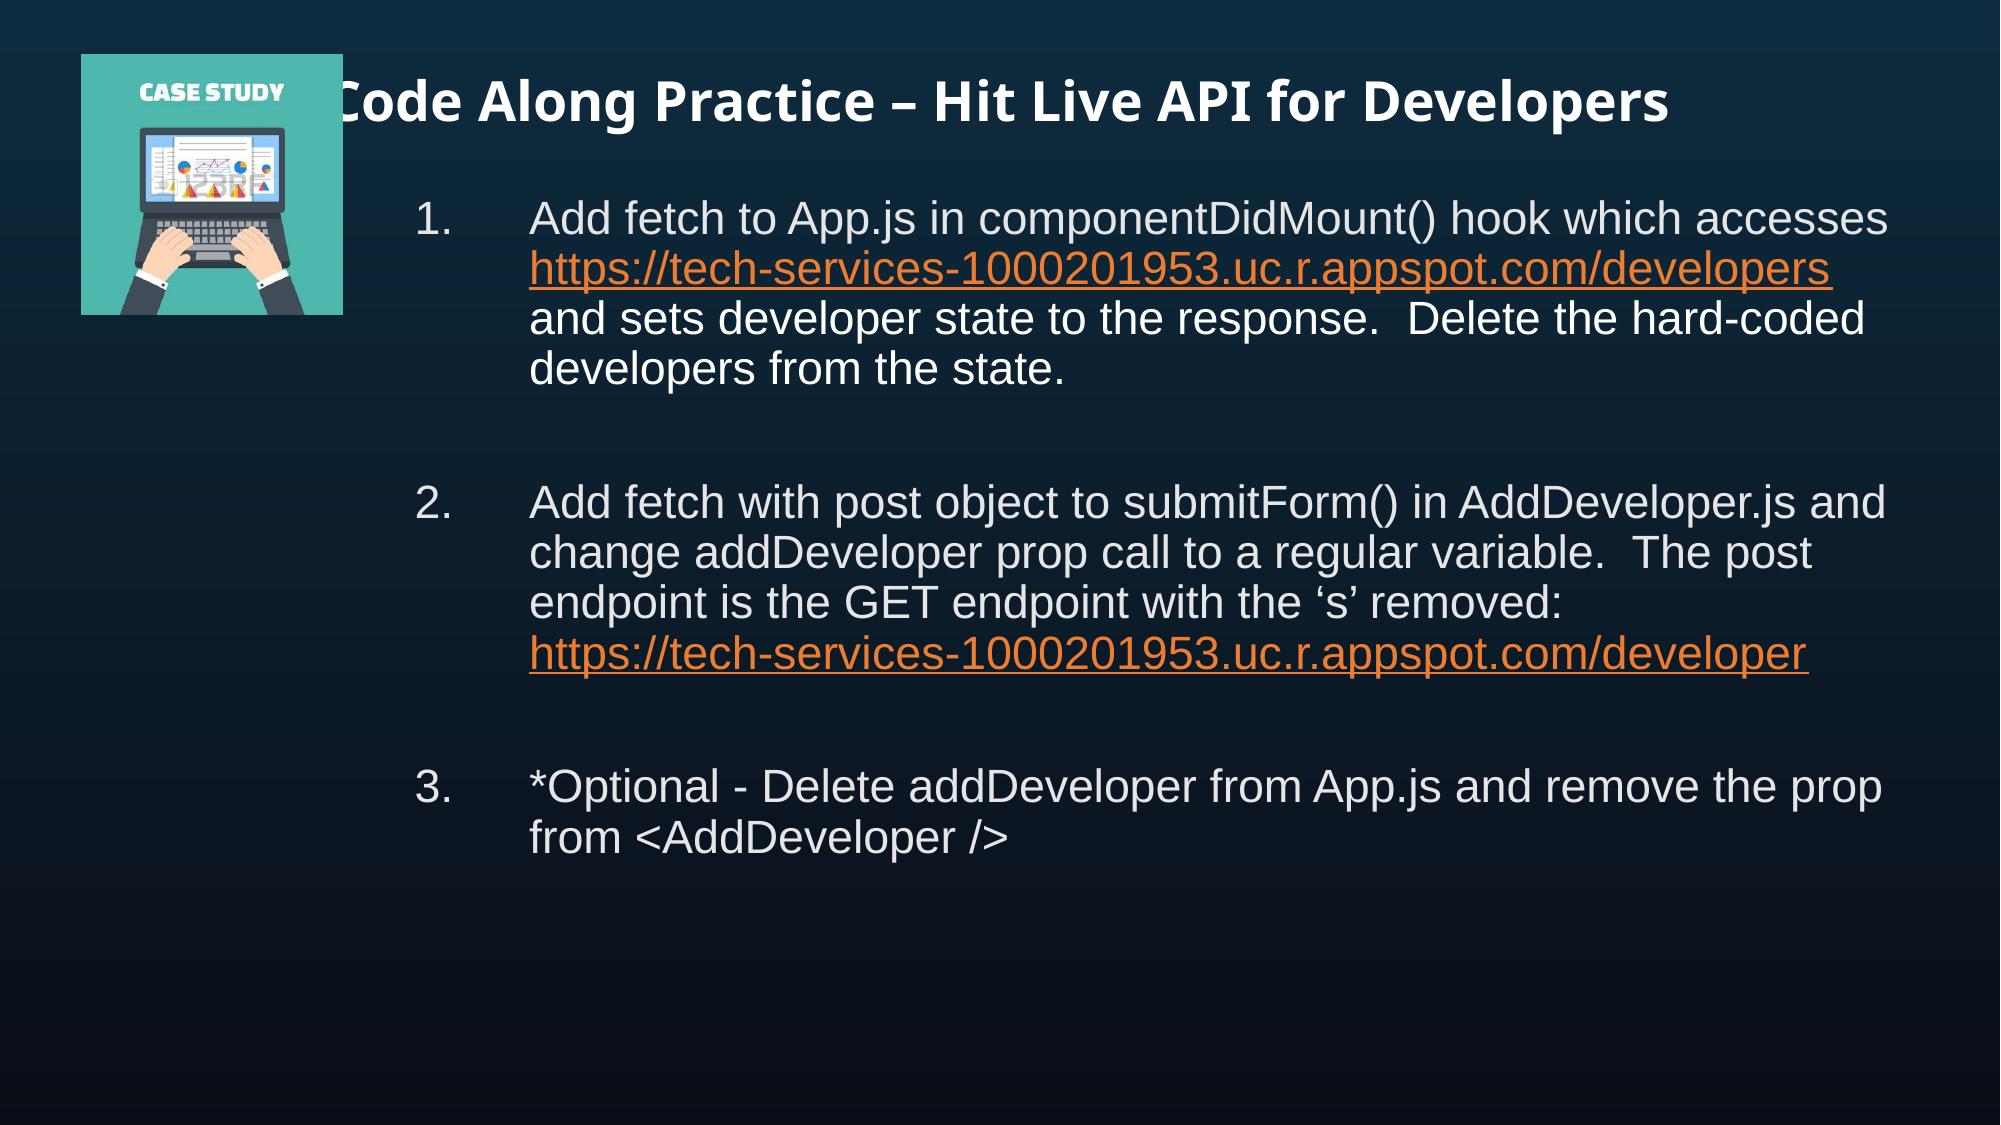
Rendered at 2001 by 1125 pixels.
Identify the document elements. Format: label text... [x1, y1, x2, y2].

picture [81, 54, 343, 315]
list Add fetch to App.js in componentDidMount() hook which accesses https://tech-services-1000201953.uc.r.appspot.com/developers and sets developer state to the response. Delete the hard-coded developers from the state. Add fetch with post object to submitForm() in AddDeveloper.js and change addDeveloper prop call to a regular variable. The post endpoint is the GET endpoint with the ‘s’ removed: https://tech-services-1000201953.uc.r.appspot.com/developer *Optional - Delete addDeveloper from App.js and remove the prop from <AddDeveloper /> [399, 186, 1917, 895]
title Code Along Practice – Hit Live API for Developers [343, 54, 1917, 154]
